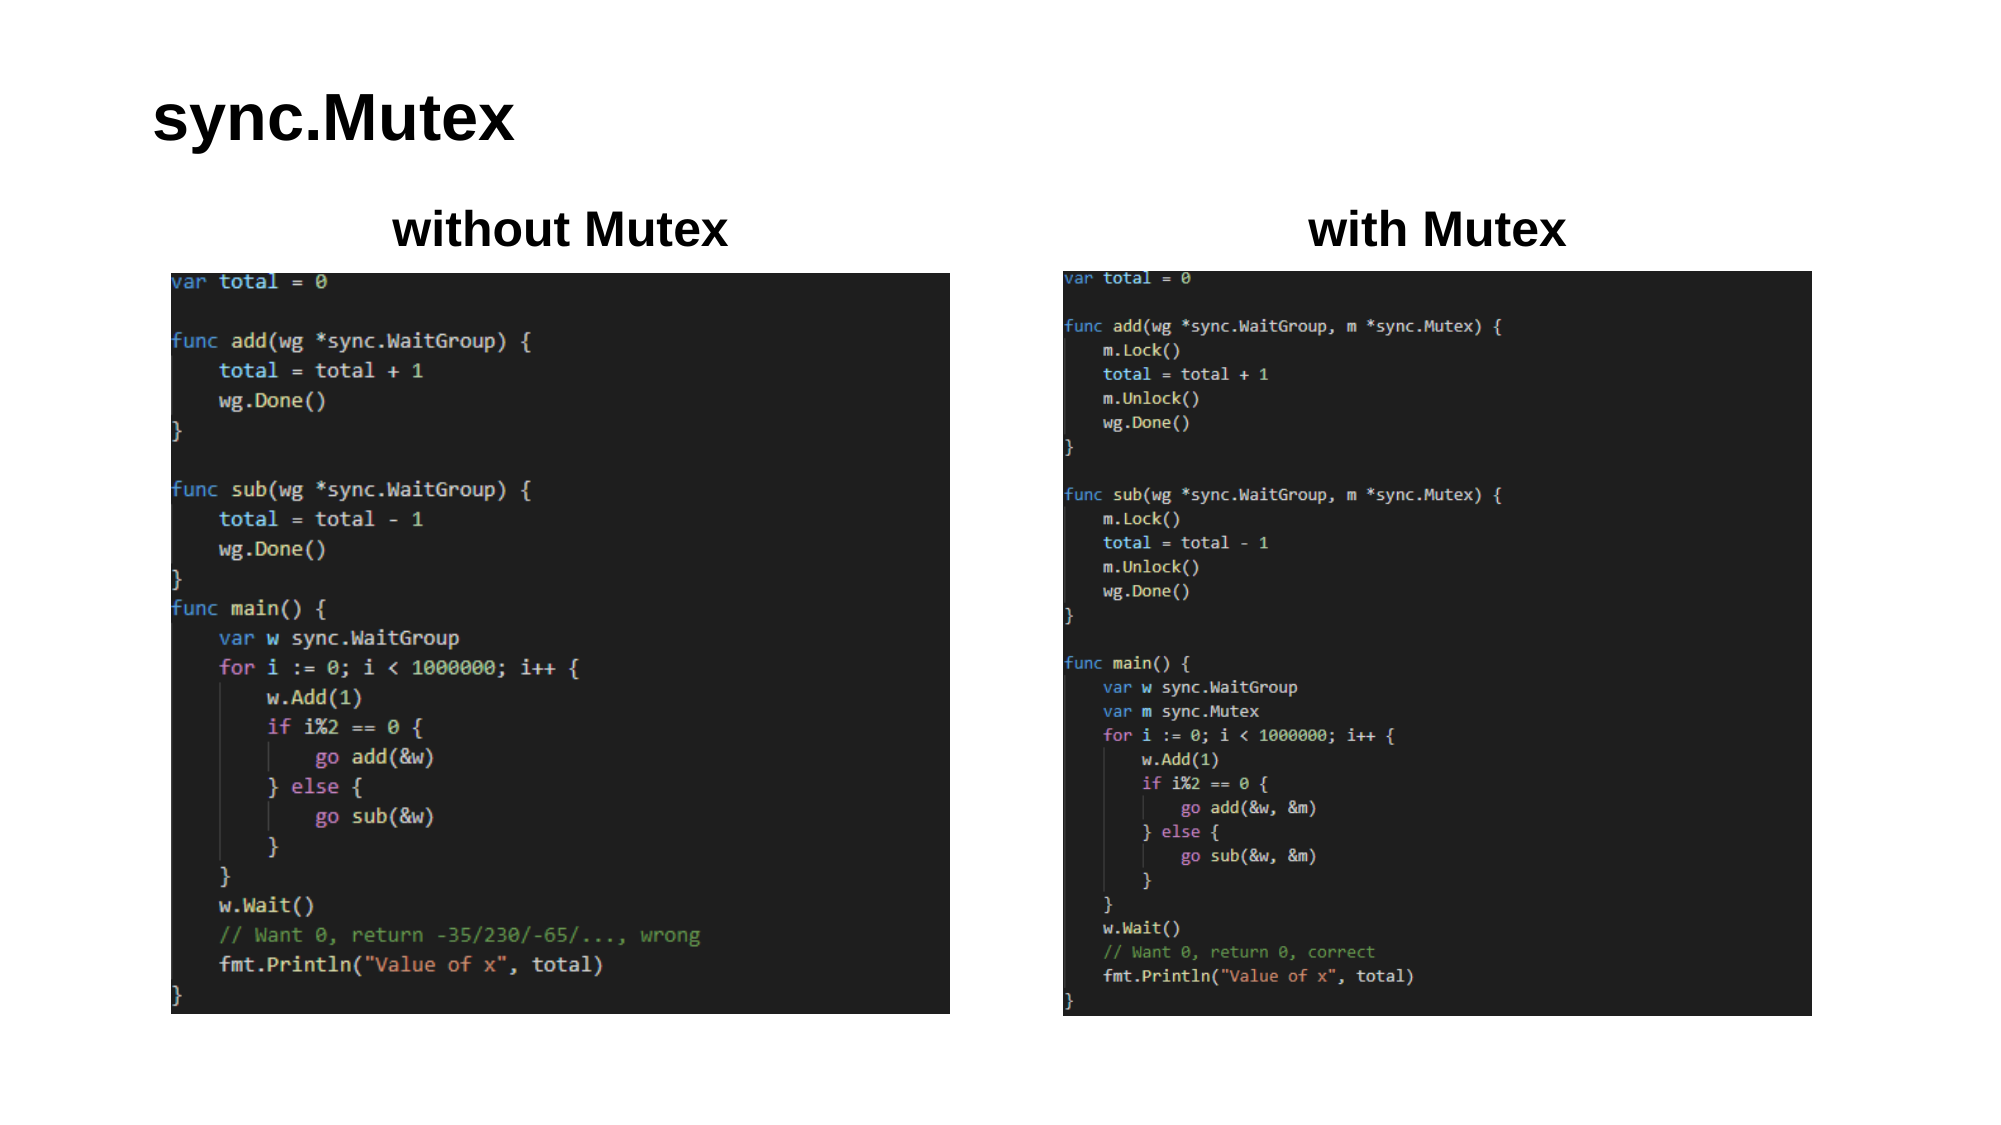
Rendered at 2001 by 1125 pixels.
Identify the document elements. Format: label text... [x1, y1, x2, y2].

title sync.Mutex [137, 59, 1863, 179]
list without Mutex [137, 188, 984, 272]
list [1063, 271, 1812, 1016]
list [171, 273, 950, 1014]
list with Mutex [1012, 188, 1863, 272]
